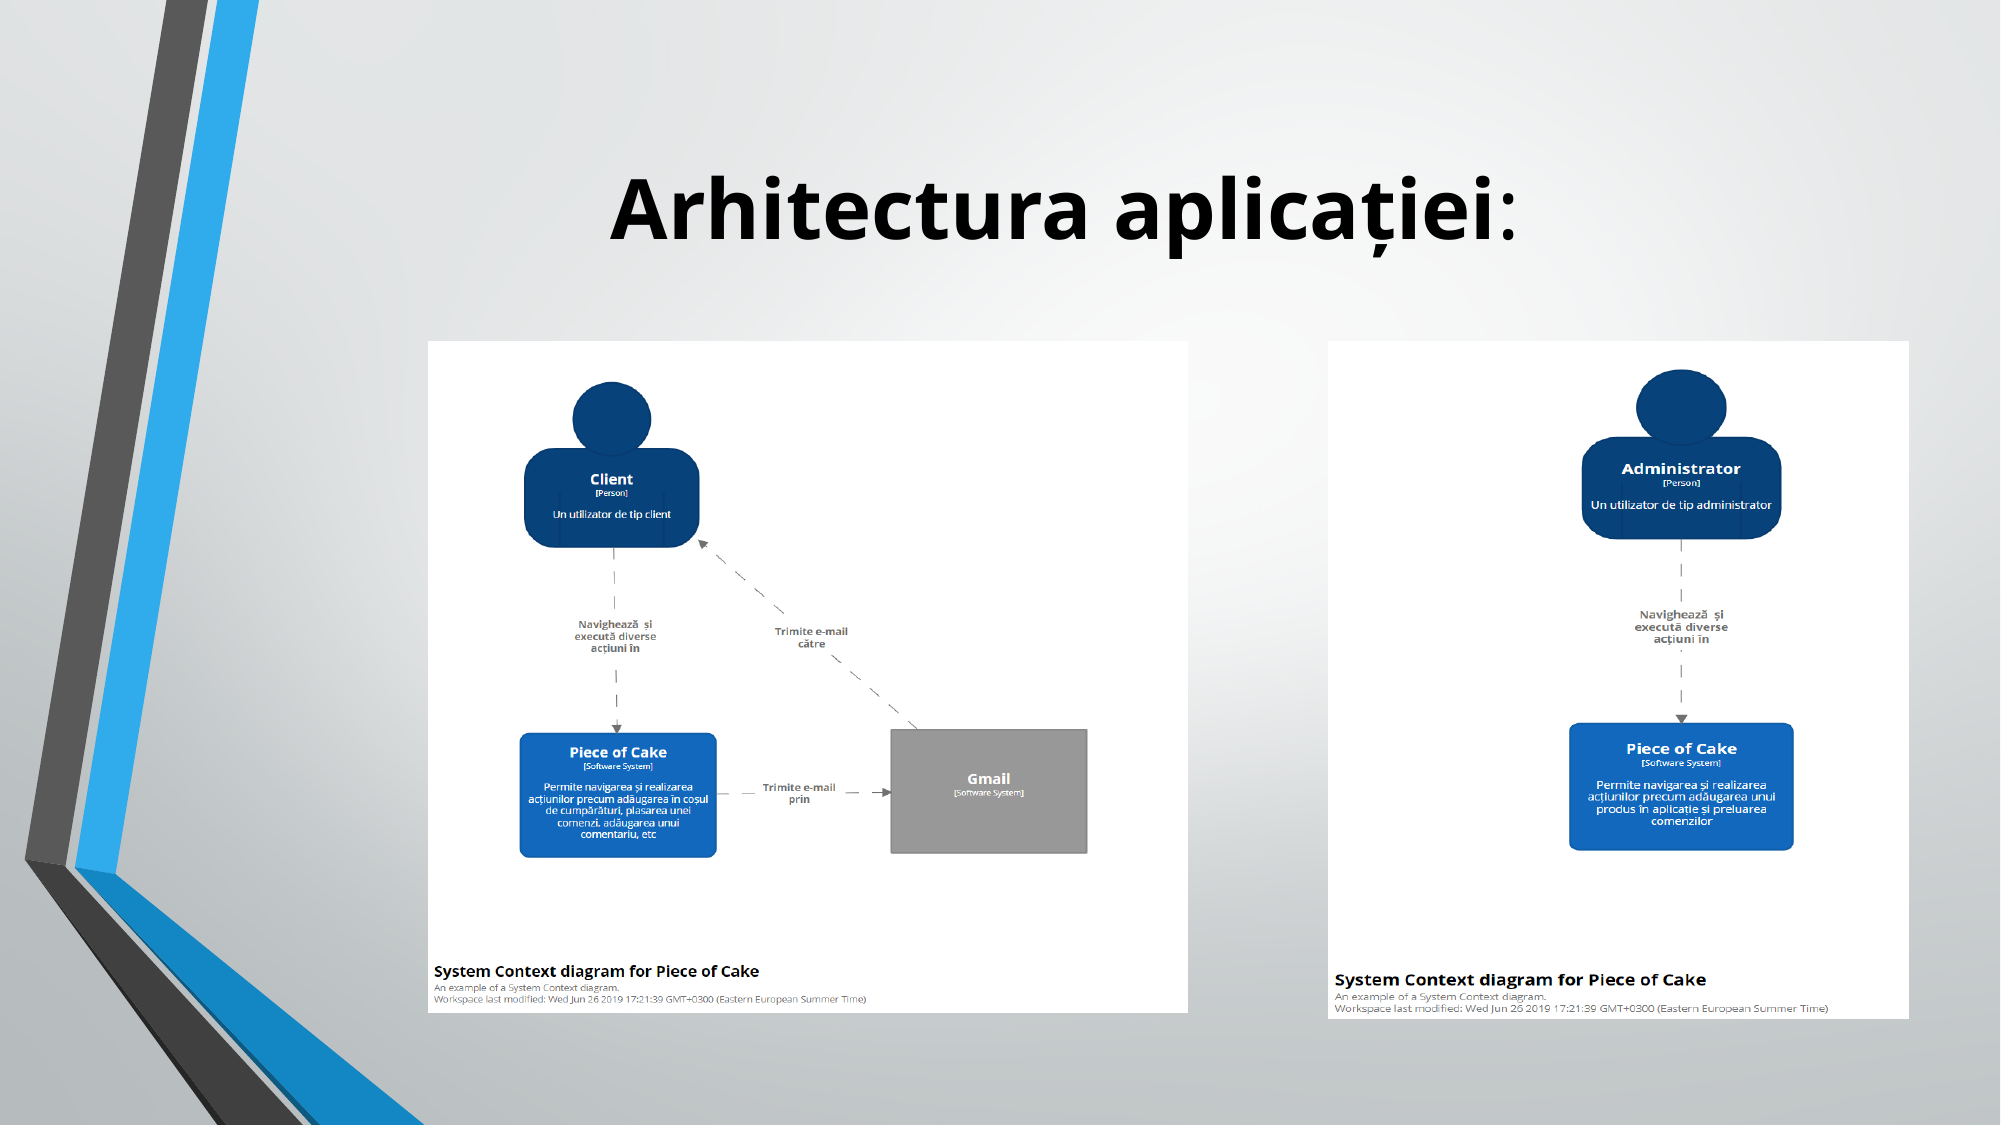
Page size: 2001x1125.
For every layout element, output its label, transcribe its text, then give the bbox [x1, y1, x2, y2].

picture [1328, 341, 1909, 1019]
title Arhitectura aplicației: [243, 112, 1887, 400]
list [427, 341, 1188, 1013]
